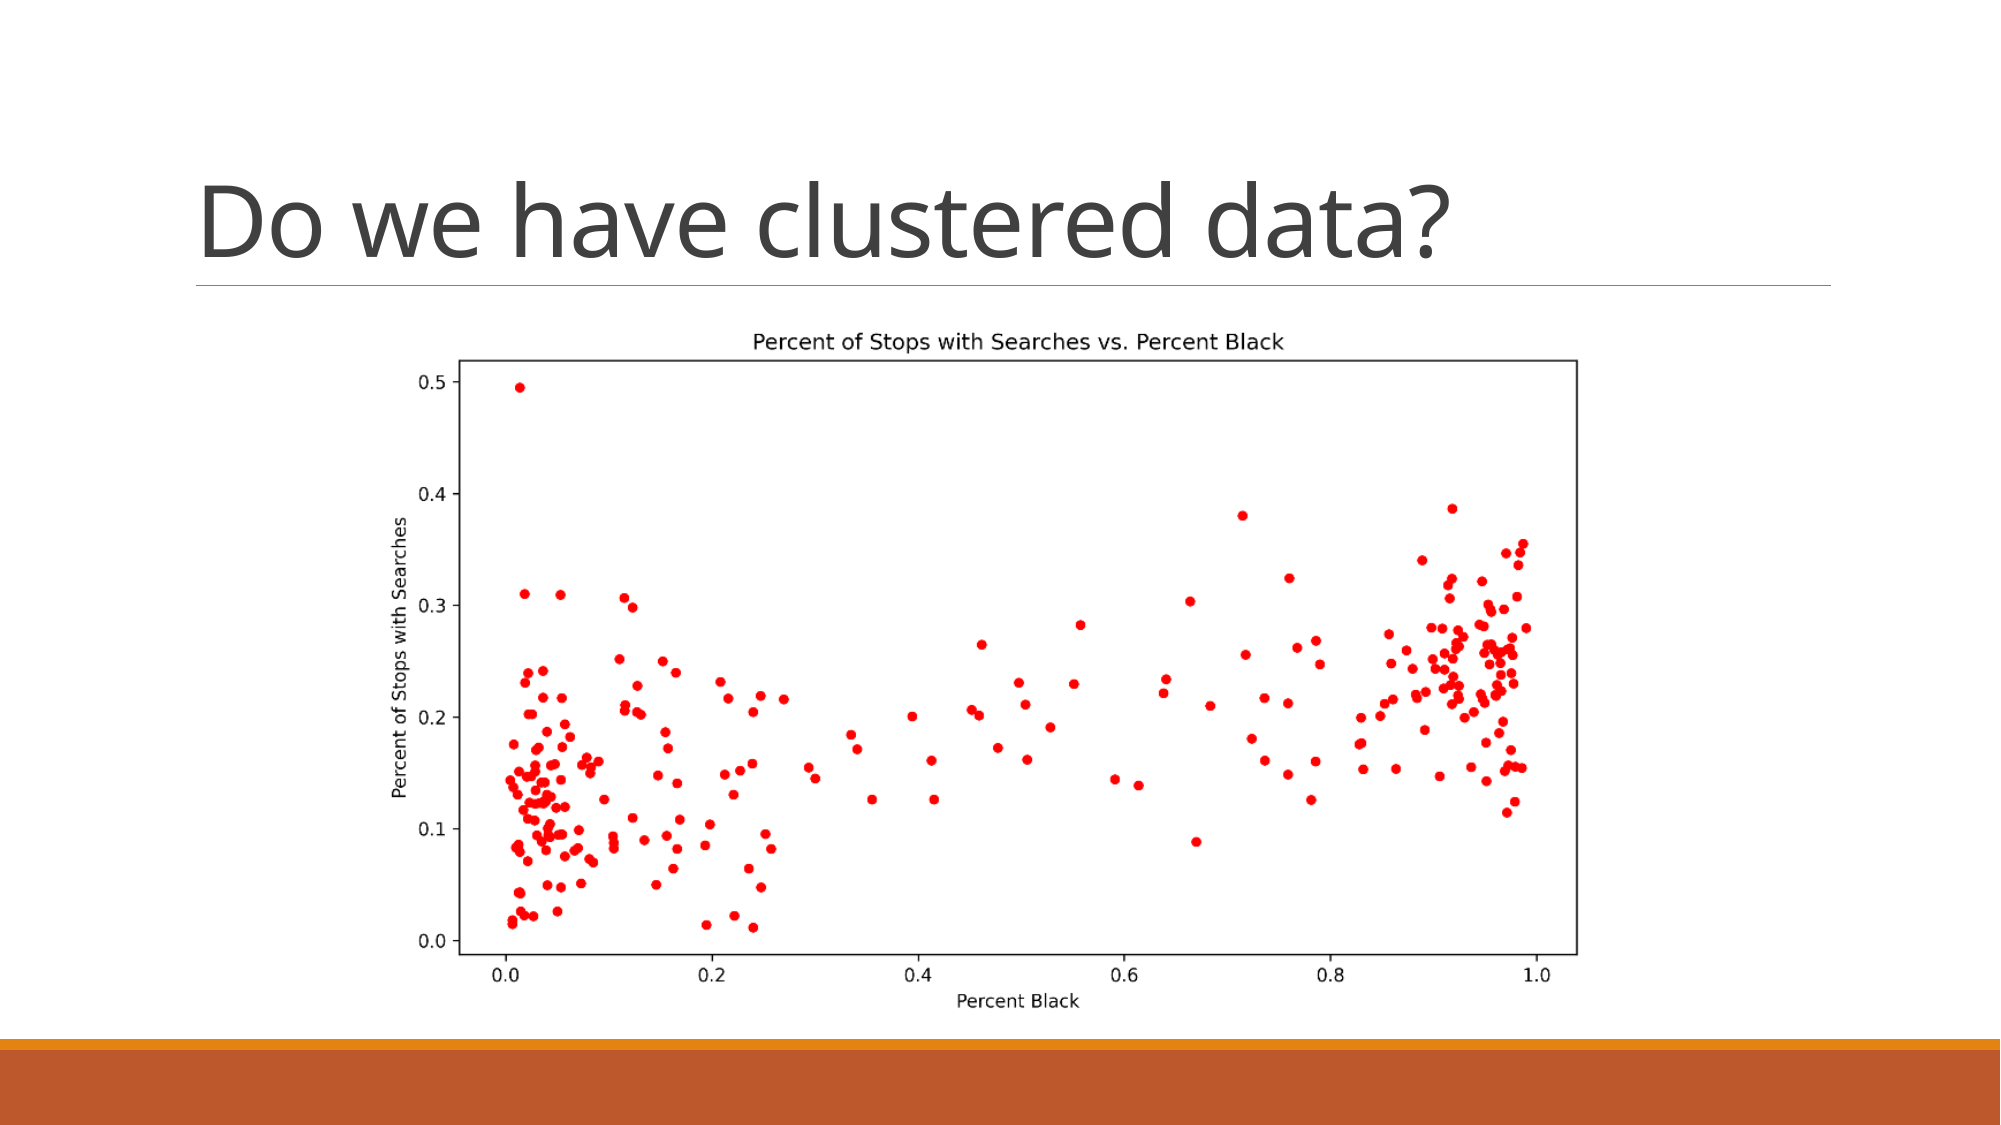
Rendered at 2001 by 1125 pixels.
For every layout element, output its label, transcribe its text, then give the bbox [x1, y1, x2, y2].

picture [278, 265, 1722, 1054]
title Do we have clustered data? [180, 47, 1830, 285]
